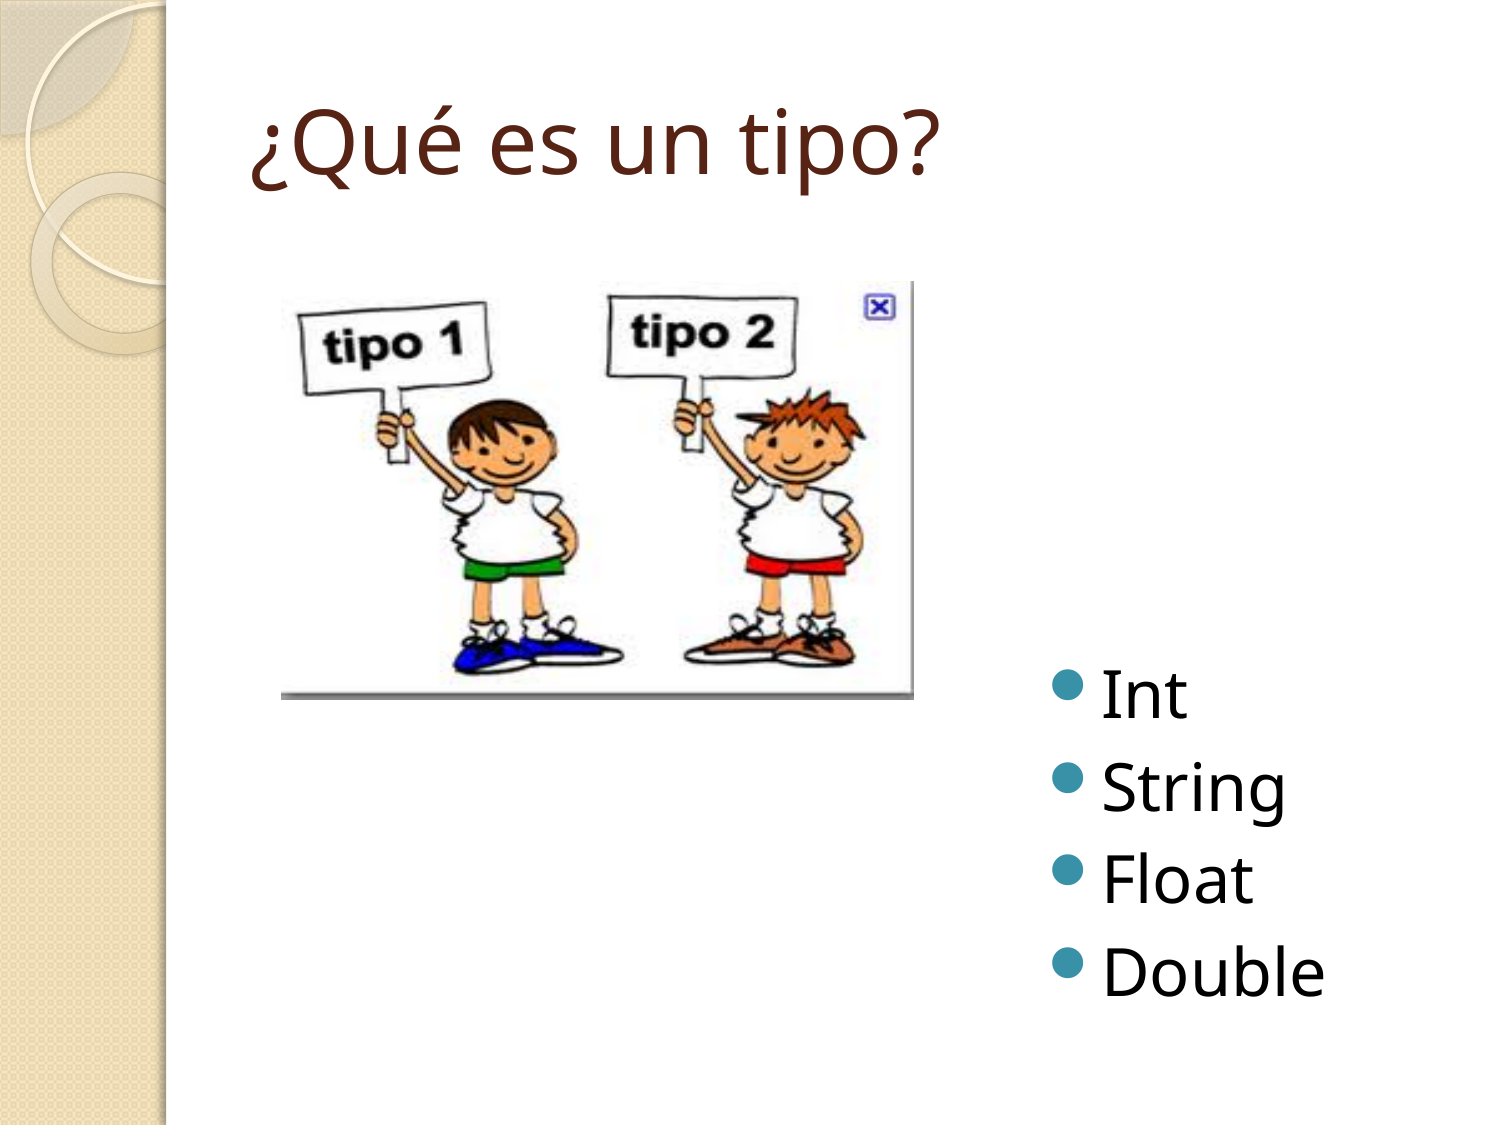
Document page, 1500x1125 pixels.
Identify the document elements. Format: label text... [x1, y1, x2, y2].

list Int String Float Double [1019, 644, 1466, 1025]
title ¿Qué es un tipo? [235, 45, 1466, 233]
picture [280, 280, 915, 700]
